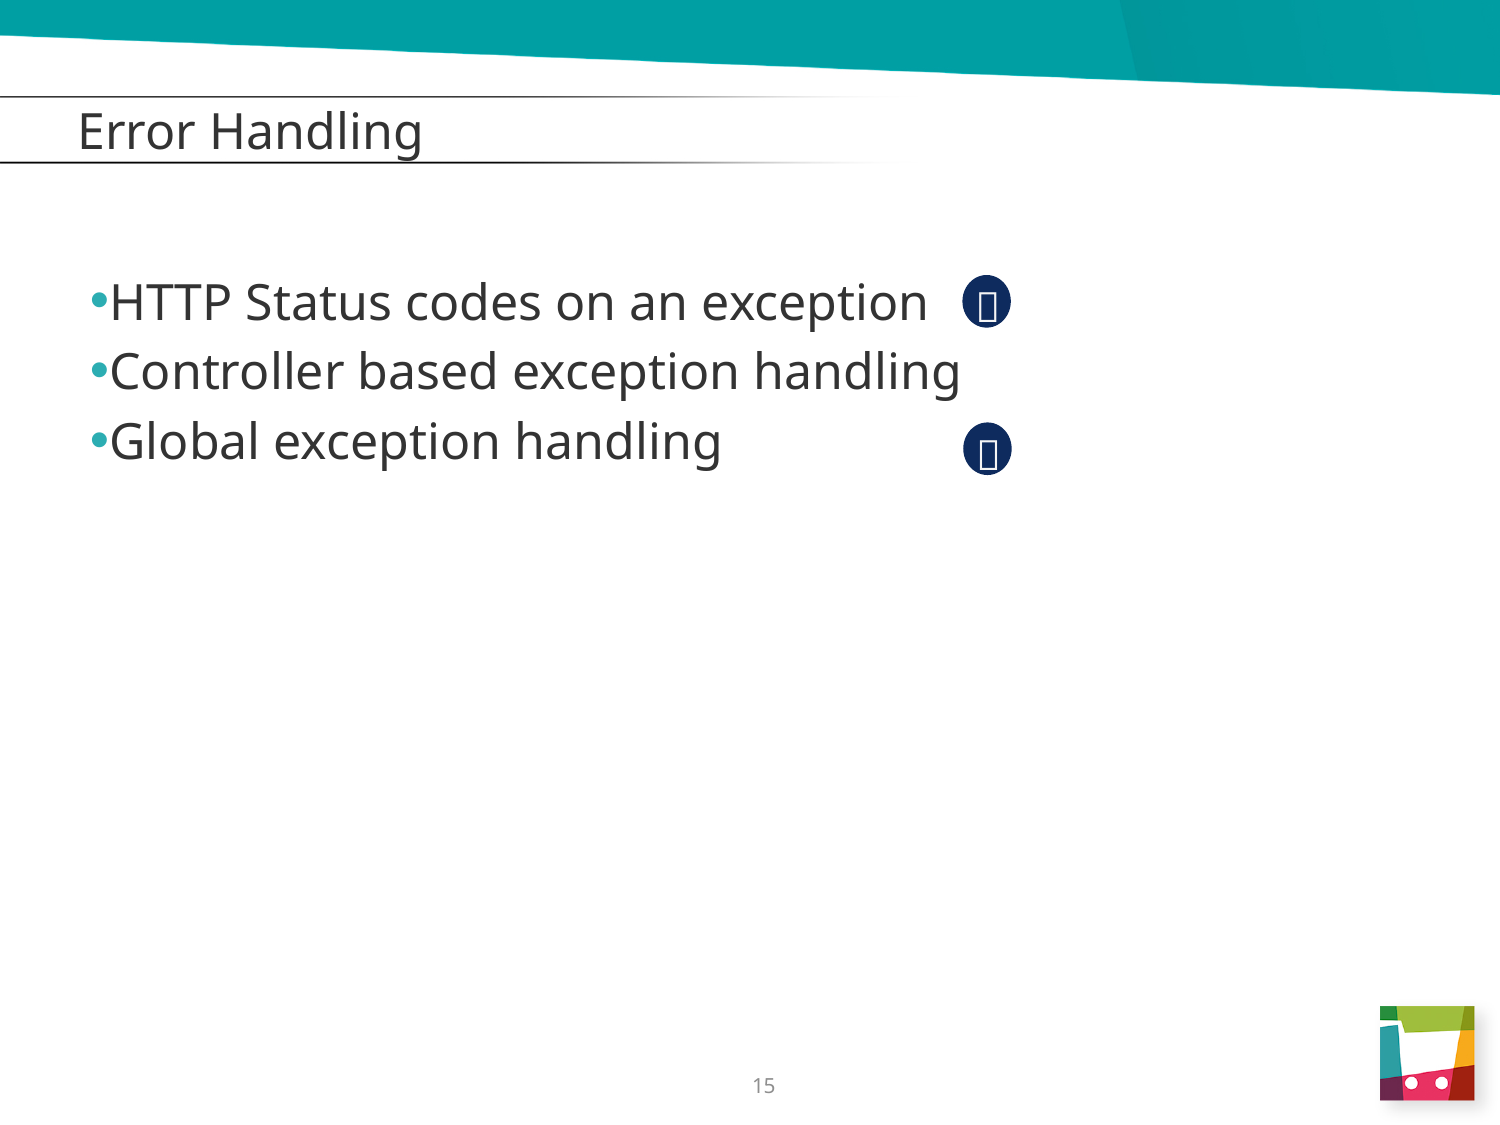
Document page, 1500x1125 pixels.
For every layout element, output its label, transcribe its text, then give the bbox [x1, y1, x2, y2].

text_box  [962, 275, 1011, 328]
title Error Handling [62, 92, 1438, 155]
text_box  [963, 422, 1012, 476]
list HTTP Status codes on an exception Controller based exception handling Global exception handling [75, 262, 1425, 1005]
picture [0, 0, 1500, 1125]
slide_number 15 [709, 1062, 791, 1112]
